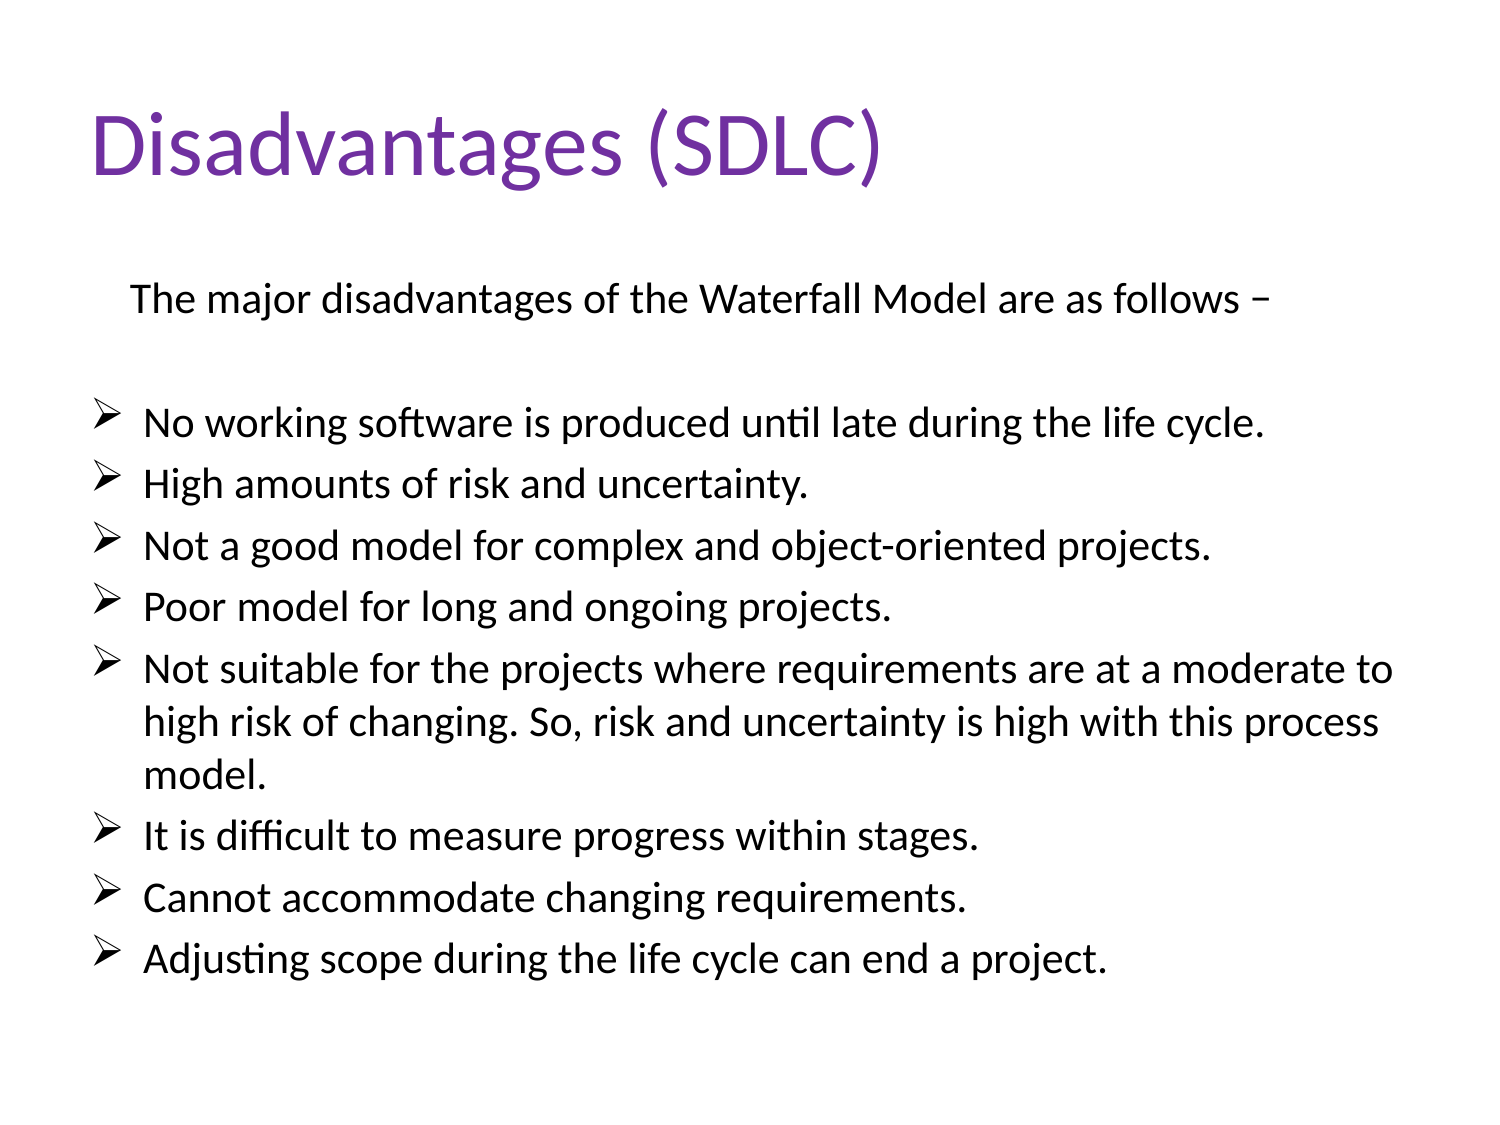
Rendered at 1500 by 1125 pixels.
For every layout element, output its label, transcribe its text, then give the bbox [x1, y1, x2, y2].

list The major disadvantages of the Waterfall Model are as follows − No working software is produced until late during the life cycle. High amounts of risk and uncertainty. Not a good model for complex and object-oriented projects. Poor model for long and ongoing projects. Not suitable for the projects where requirements are at a moderate to high risk of changing. So, risk and uncertainty is high with this process model. It is difficult to measure progress within stages. Cannot accommodate changing requirements. Adjusting scope during the life cycle can end a project. [75, 262, 1425, 1005]
title Disadvantages (SDLC) [75, 45, 1425, 233]
